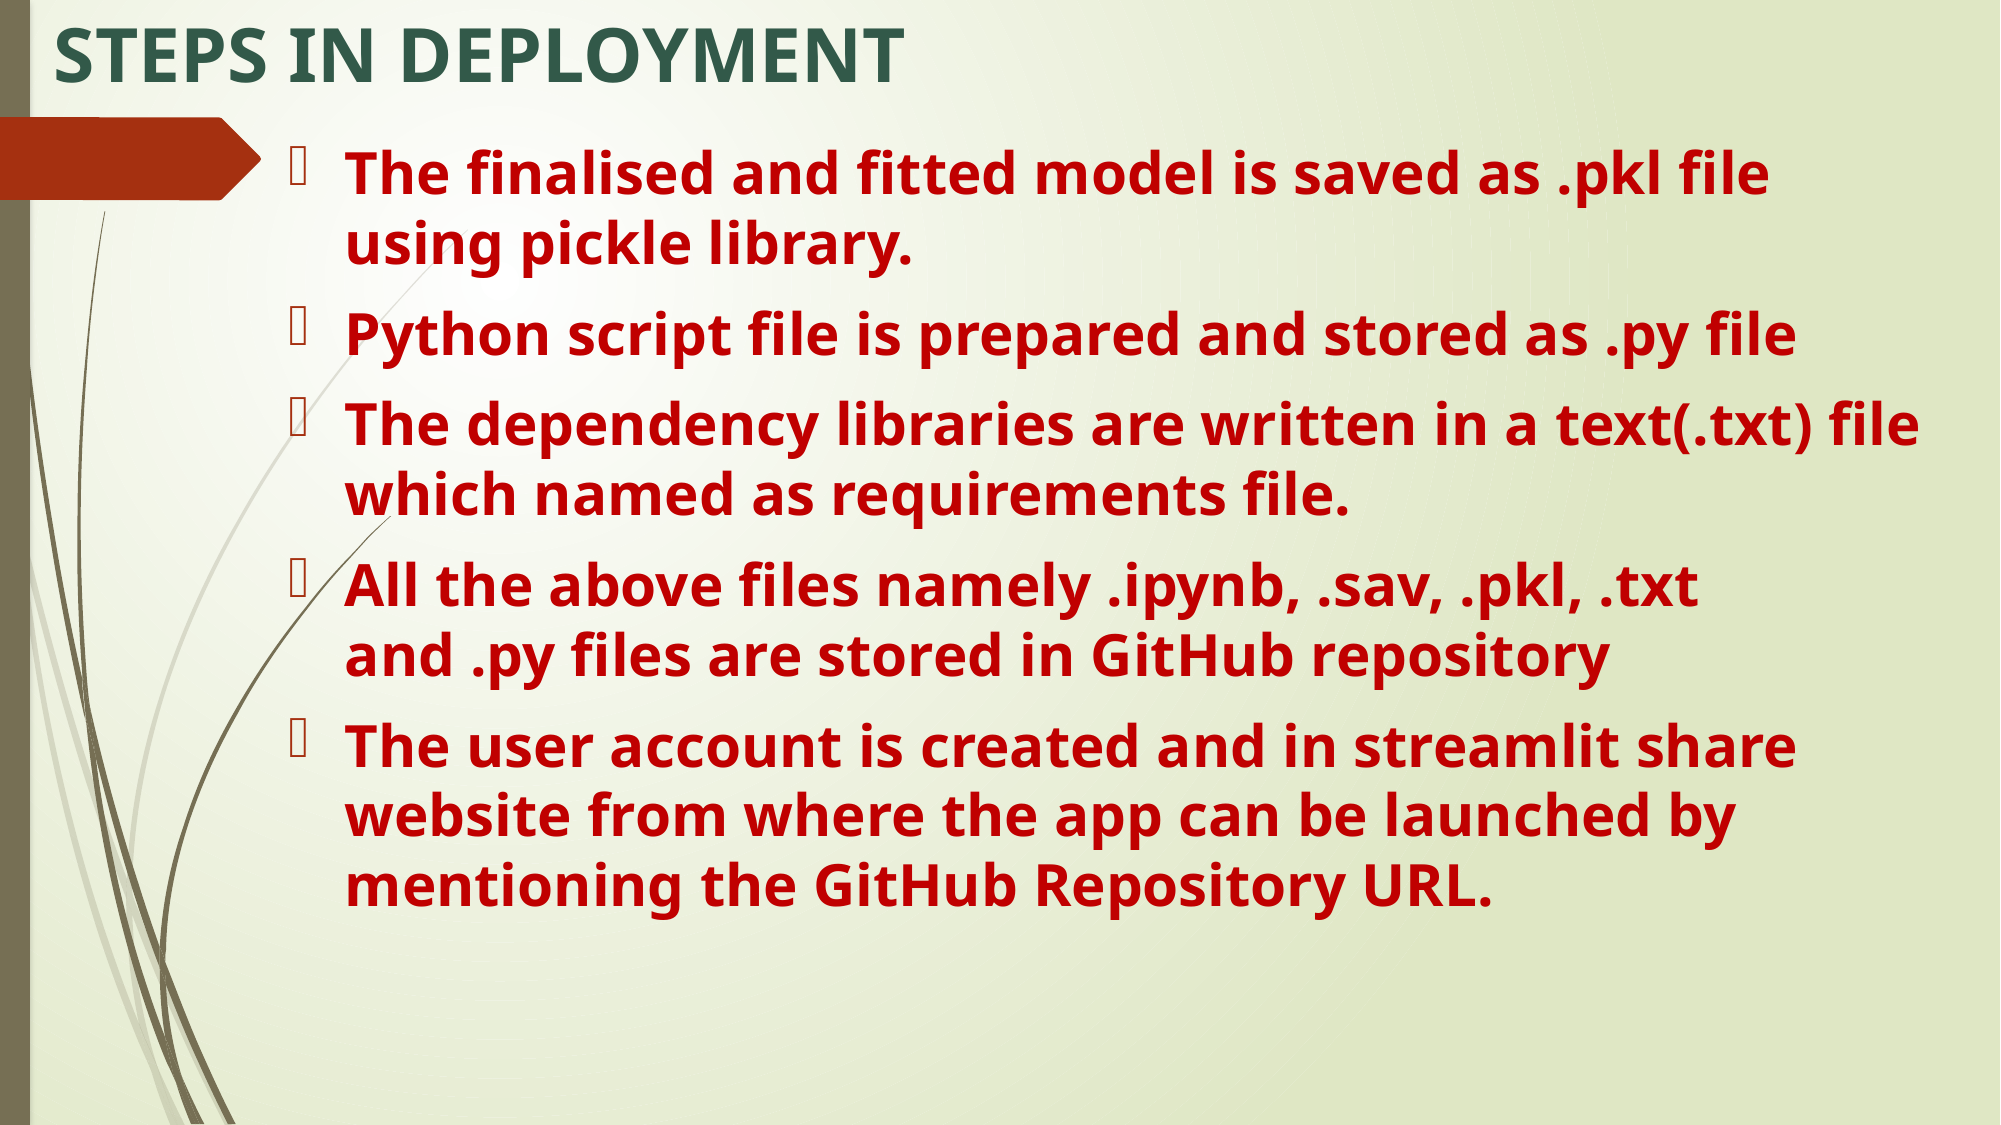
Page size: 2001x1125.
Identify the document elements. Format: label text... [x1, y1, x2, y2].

list The finalised and fitted model is saved as .pkl file using pickle library. Python script file is prepared and stored as .py file The dependency libraries are written in a text(.txt) file which named as requirements file. All the above files namely .ipynb, .sav, .pkl, .txt and .py files are stored in GitHub repository The user account is created and in streamlit share website from where the app can be launched by mentioning the GitHub Repository URL. [273, 128, 1938, 1055]
title STEPS IN DEPLOYMENT [39, 0, 1797, 118]
